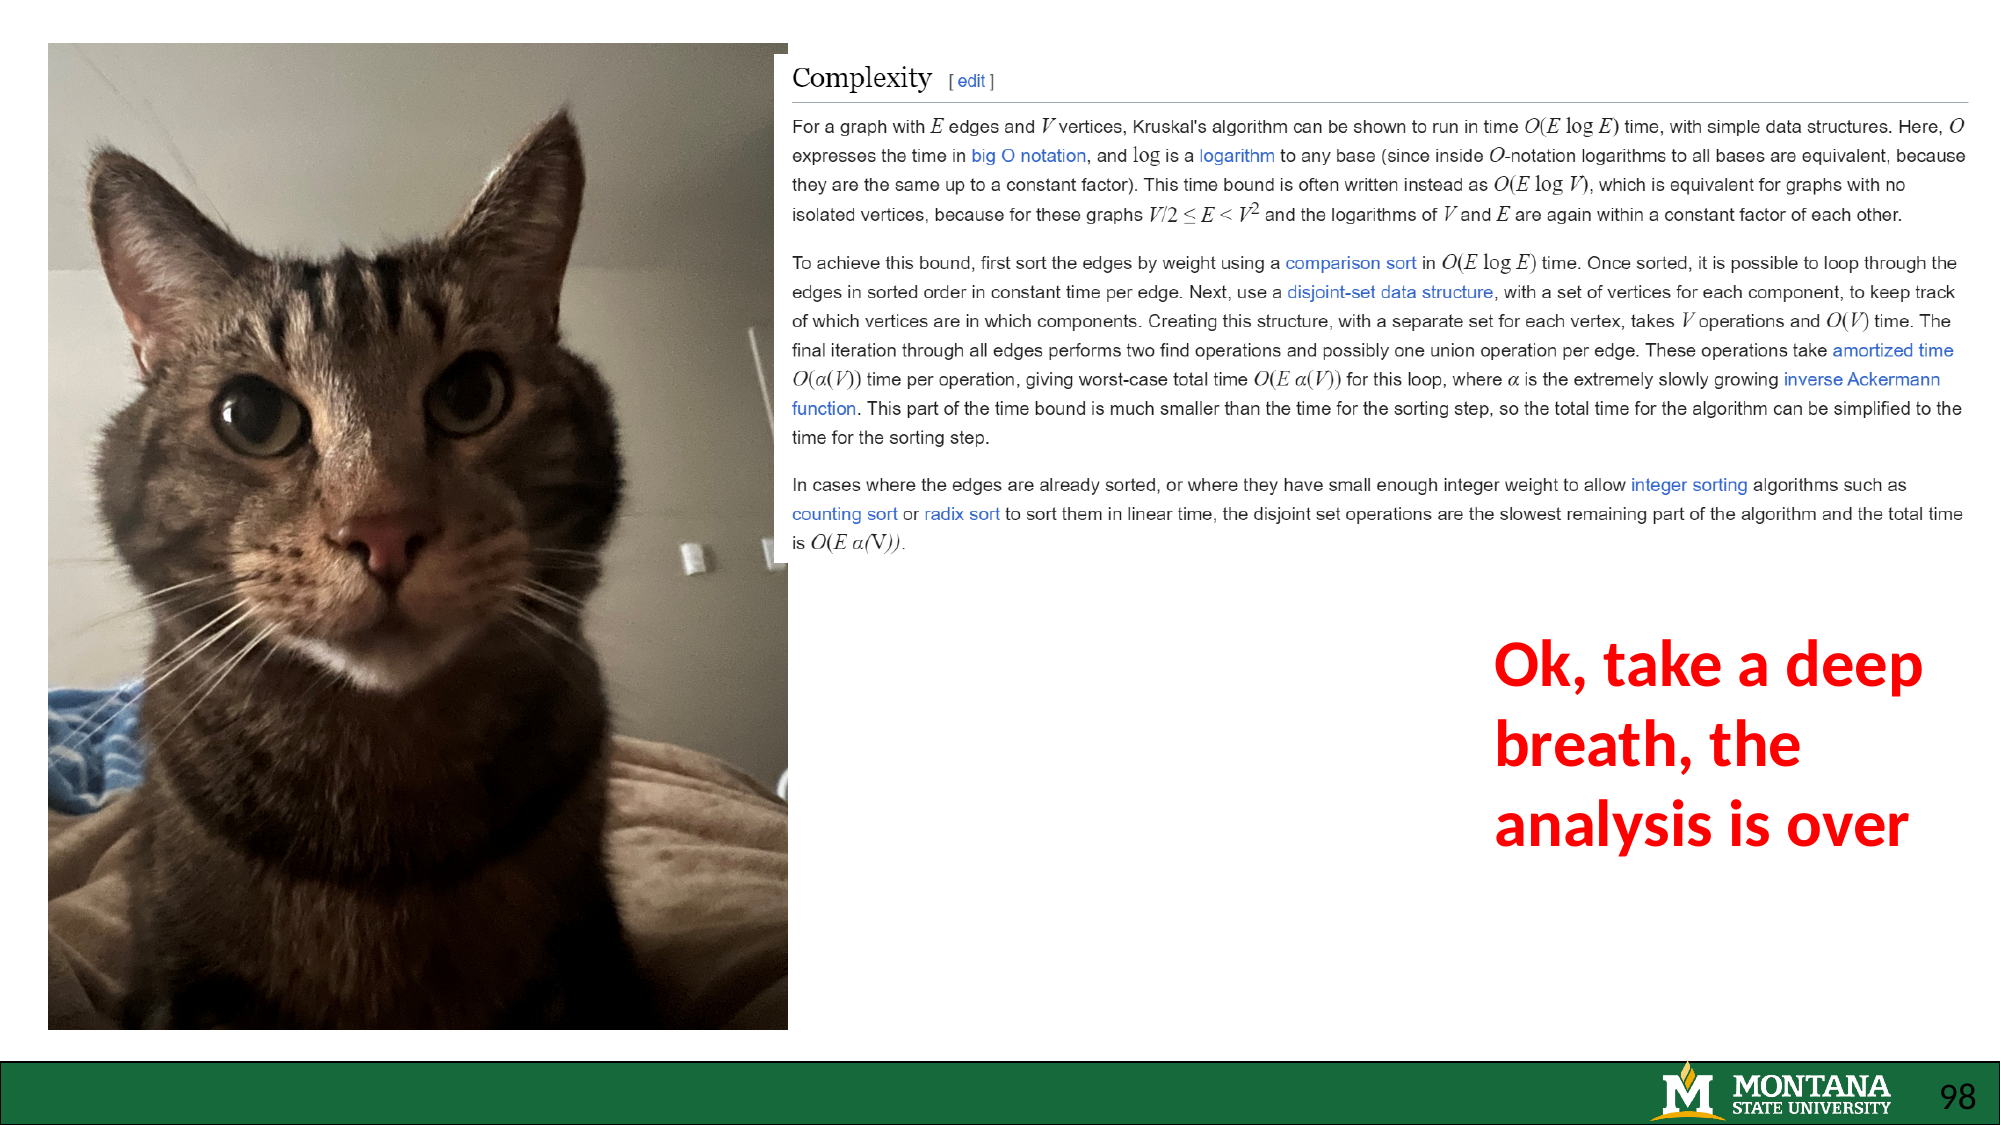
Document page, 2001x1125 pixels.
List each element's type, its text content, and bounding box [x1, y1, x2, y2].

text_box Ok, take a deep breath, the analysis is over [1479, 612, 2000, 868]
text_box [0, 1060, 2000, 1125]
picture [48, 43, 1983, 1030]
picture [1649, 1060, 1891, 1122]
